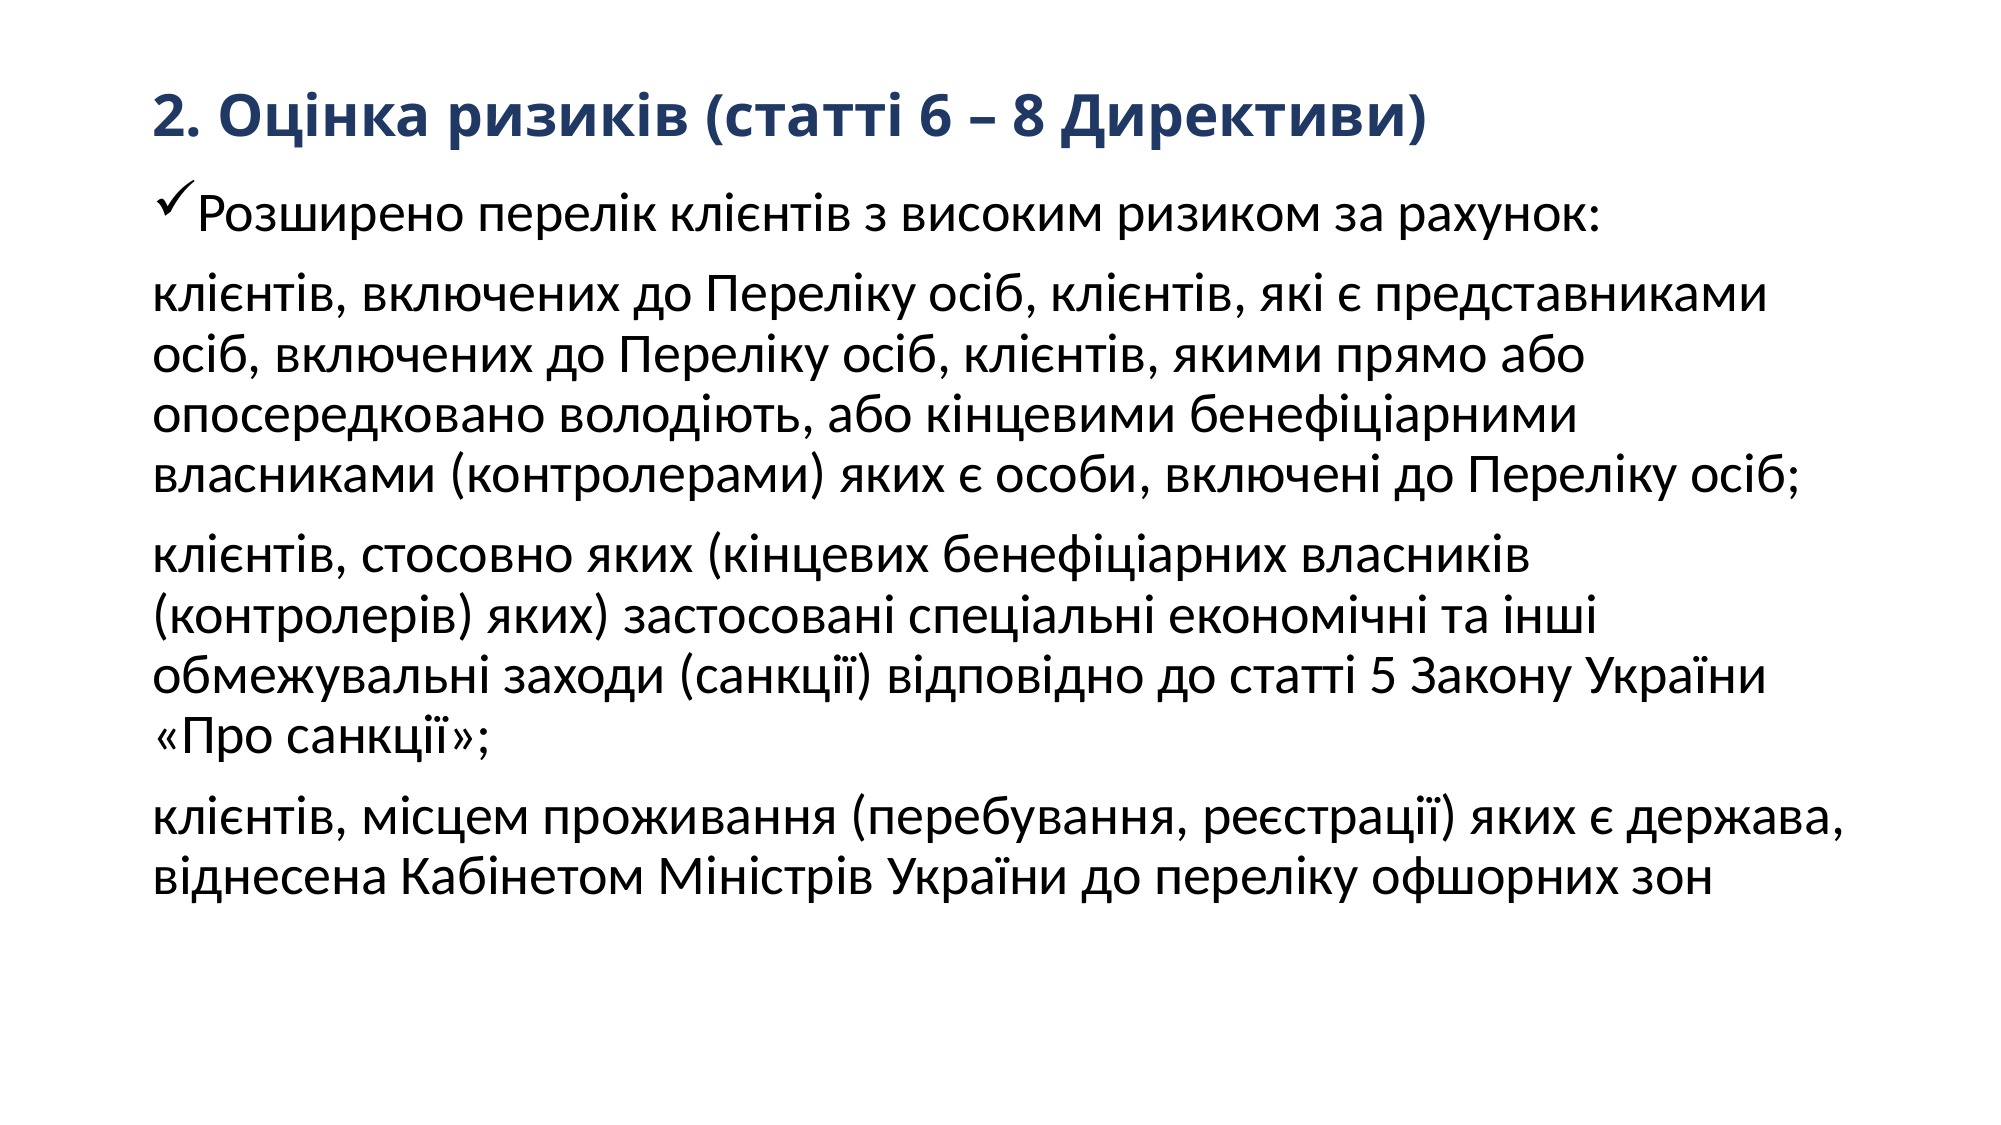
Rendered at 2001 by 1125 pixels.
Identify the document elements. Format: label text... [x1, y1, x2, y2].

title 2. Оцінка ризиків (статті 6 – 8 Директиви) [137, 59, 1863, 175]
list Розширено перелік клієнтів з високим ризиком за рахунок: клієнтів, включених до Переліку осіб, клієнтів, які є представниками осіб, включених до Переліку осіб, клієнтів, якими прямо або опосередковано володіють, або кінцевими бенефіціарними власниками (контролерами) яких є особи, включені до Переліку осіб; клієнтів, стосовно яких (кінцевих бенефіціарних власників (контролерів) яких) застосовані спеціальні економічні та інші обмежувальні заходи (санкції) відповідно до статті 5 Закону України «Про санкції»; клієнтів, місцем проживання (перебування, реєстрації) яких є держава, віднесена Кабінетом Міністрів України до переліку офшорних зон [137, 175, 1863, 1014]
